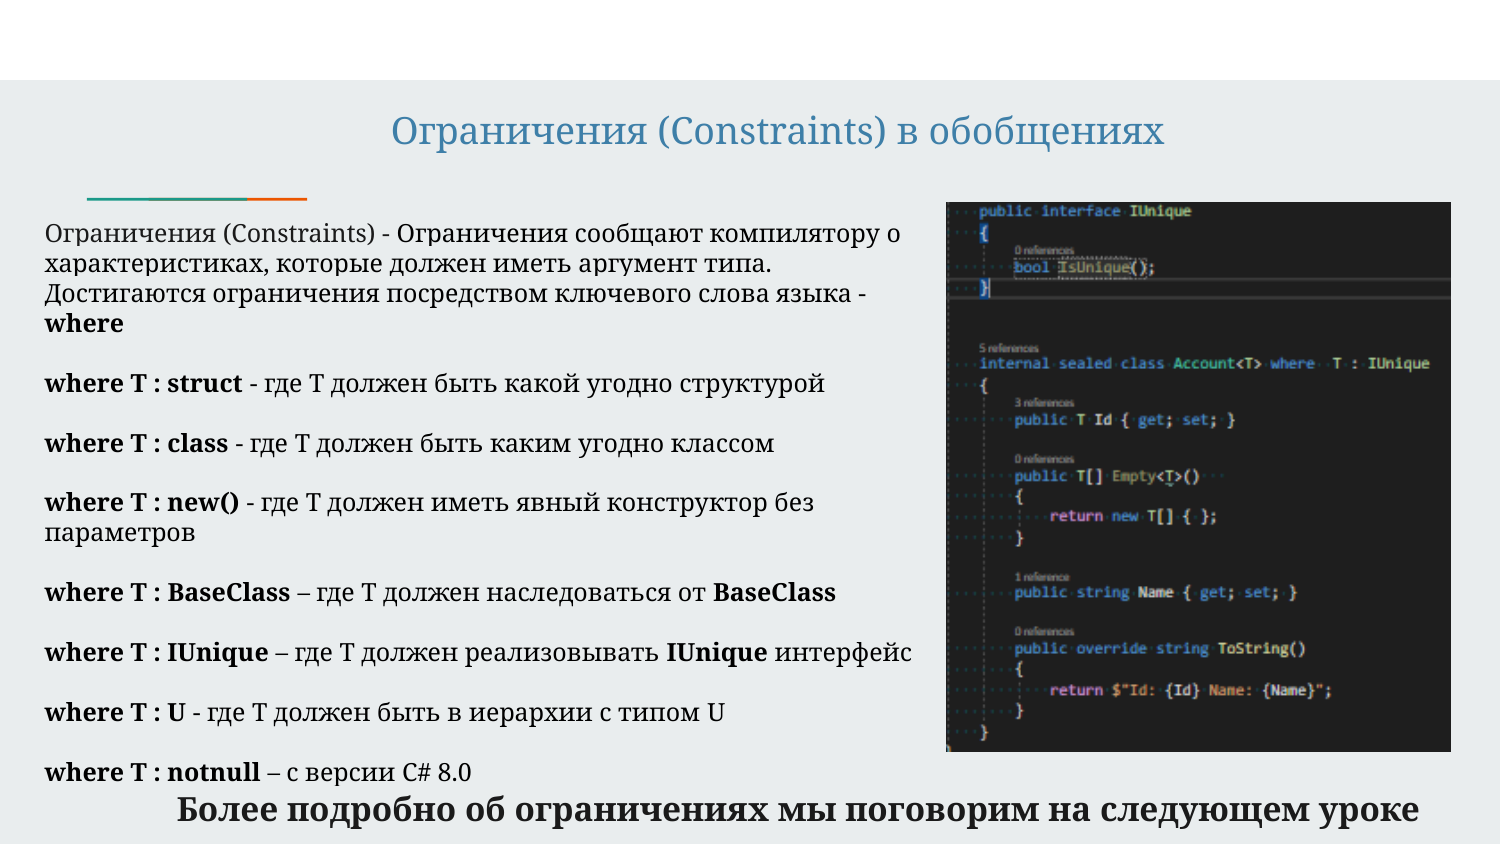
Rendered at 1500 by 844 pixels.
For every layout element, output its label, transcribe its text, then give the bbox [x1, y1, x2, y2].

text_box Более подробно об ограничениях мы поговорим на следующем уроке [137, 773, 1461, 843]
text_box Ограничения (Constraints) в обобщениях [191, 92, 1374, 168]
picture [945, 202, 1451, 752]
text_box Ограничения (Constraints) - Ограничения сообщают компилятору о характеристиках, которые должен иметь аргумент типа. Достигаются ограничения посредством ключевого слова языка - where where T : struct - где T должен быть какой угодно структурой where T : class - где T должен быть каким угодно классом where T : new() - где T должен иметь явный конструктор без параметров where T : BaseClass – где T должен наследоваться от BaseClass where T : IUnique – где T должен реализовывать IUnique интерфейс where T : U - где T должен быть в иерархии с типом U where T : notnull – с версии C# 8.0 [29, 202, 958, 832]
